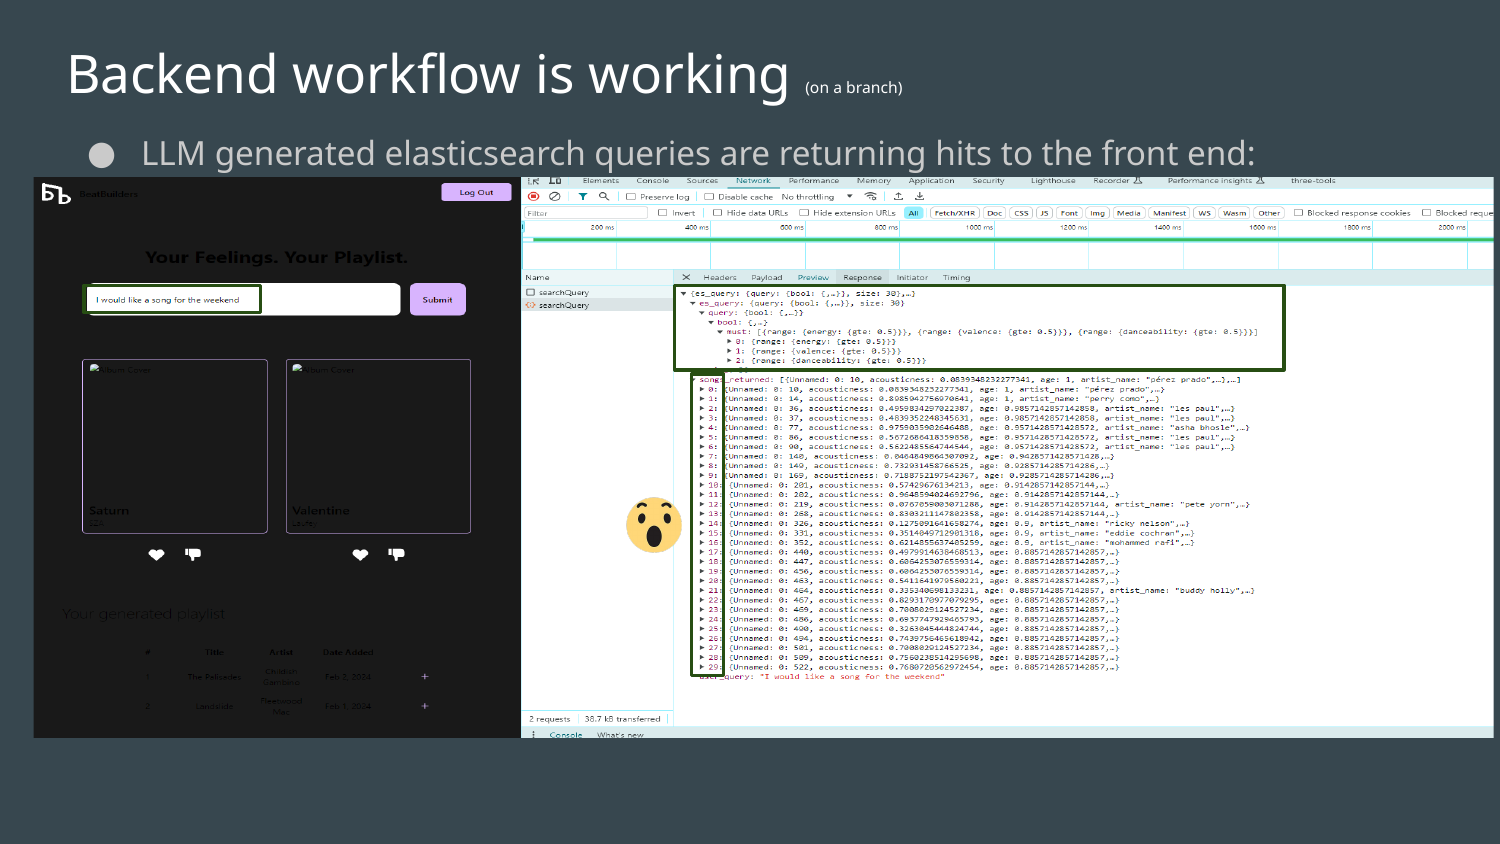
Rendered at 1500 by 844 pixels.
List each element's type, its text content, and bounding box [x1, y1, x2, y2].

title Backend workflow is working (on a branch) [51, 25, 1449, 110]
picture [33, 177, 1495, 738]
list LLM generated elasticsearch queries are returning hits to the front end: [51, 110, 1449, 175]
